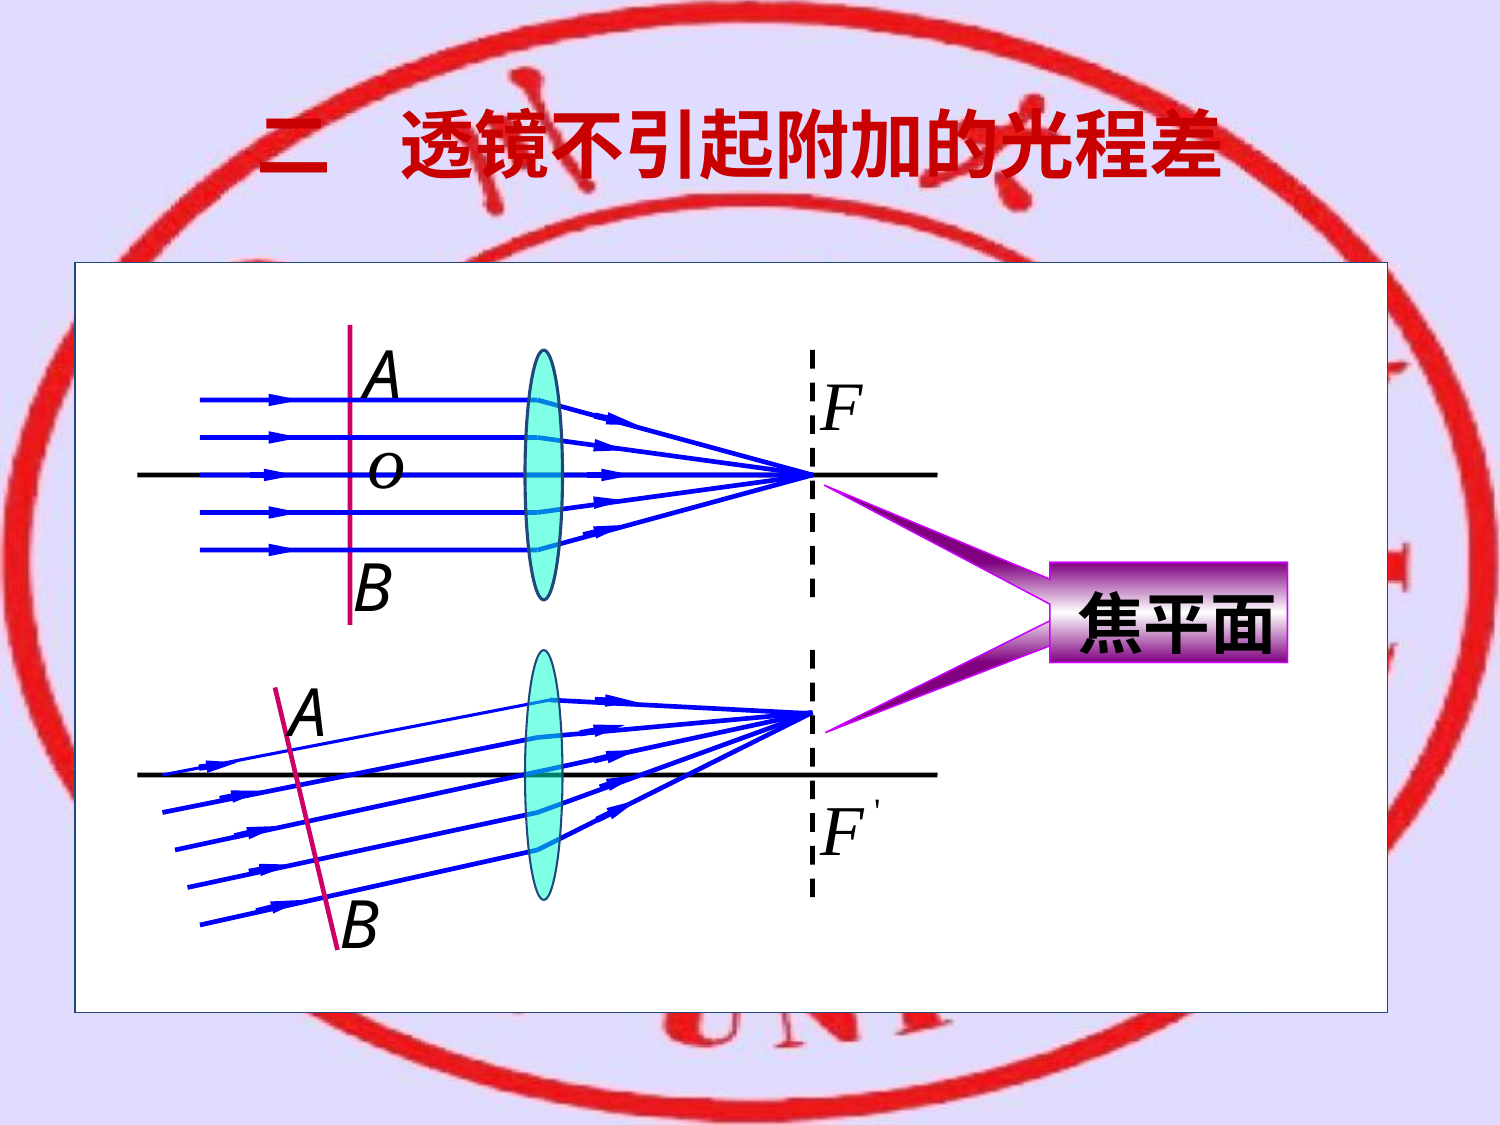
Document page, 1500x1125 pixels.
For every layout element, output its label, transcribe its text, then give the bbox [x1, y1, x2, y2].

picture [0, 0, 1500, 1125]
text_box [137, 649, 938, 971]
text_box 二 透镜不引起附加的光程差 [242, 89, 1330, 195]
slide_number [1074, 1042, 1425, 1103]
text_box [74, 262, 1388, 1013]
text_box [1049, 562, 1413, 671]
